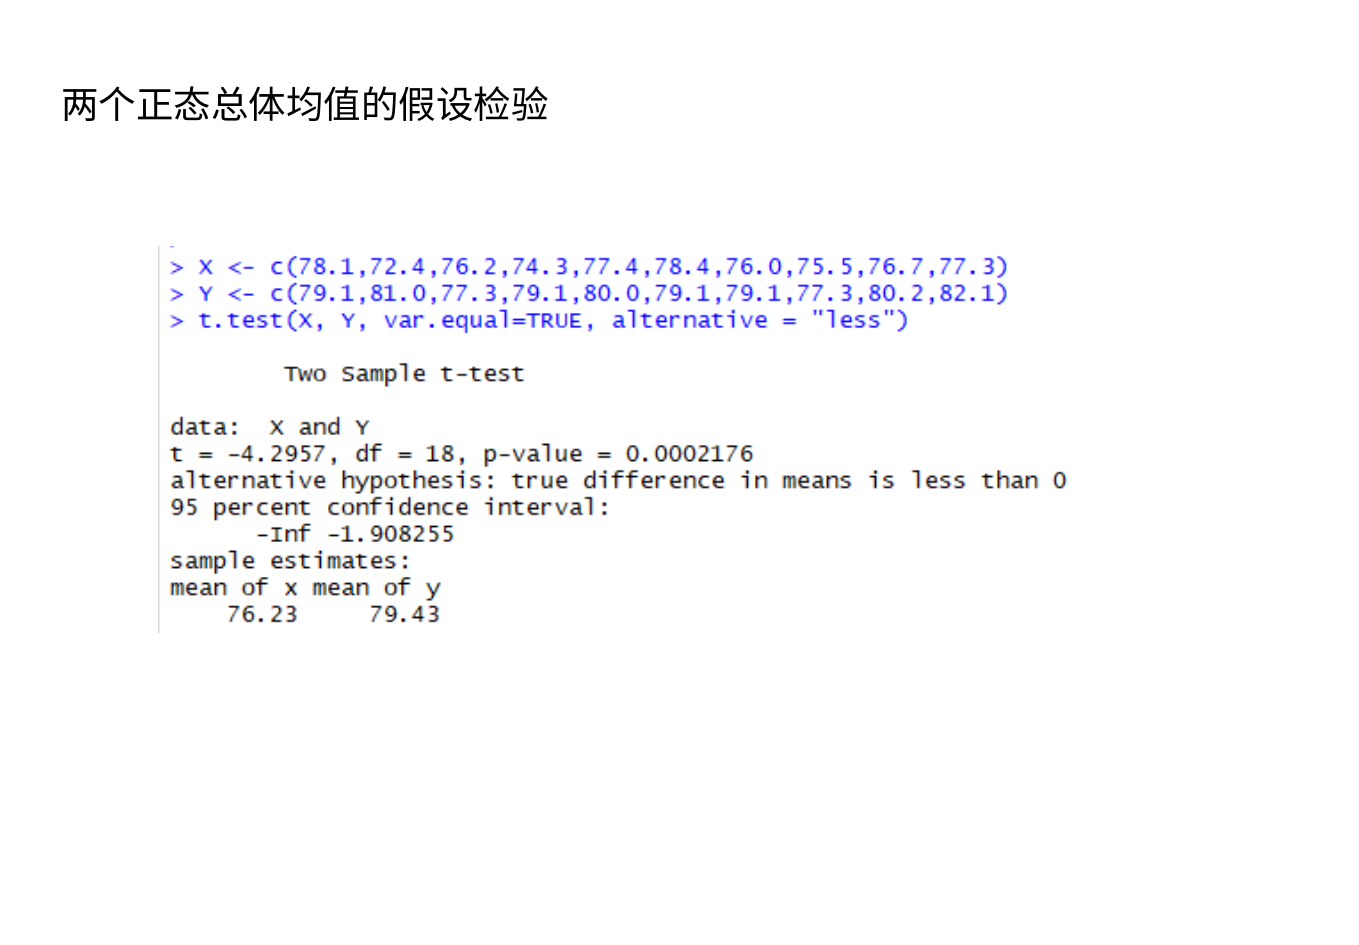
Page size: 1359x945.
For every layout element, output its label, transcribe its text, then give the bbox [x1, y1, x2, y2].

text_box 两个正态总体均值的假设检验 [46, 73, 564, 134]
picture [158, 246, 1085, 633]
